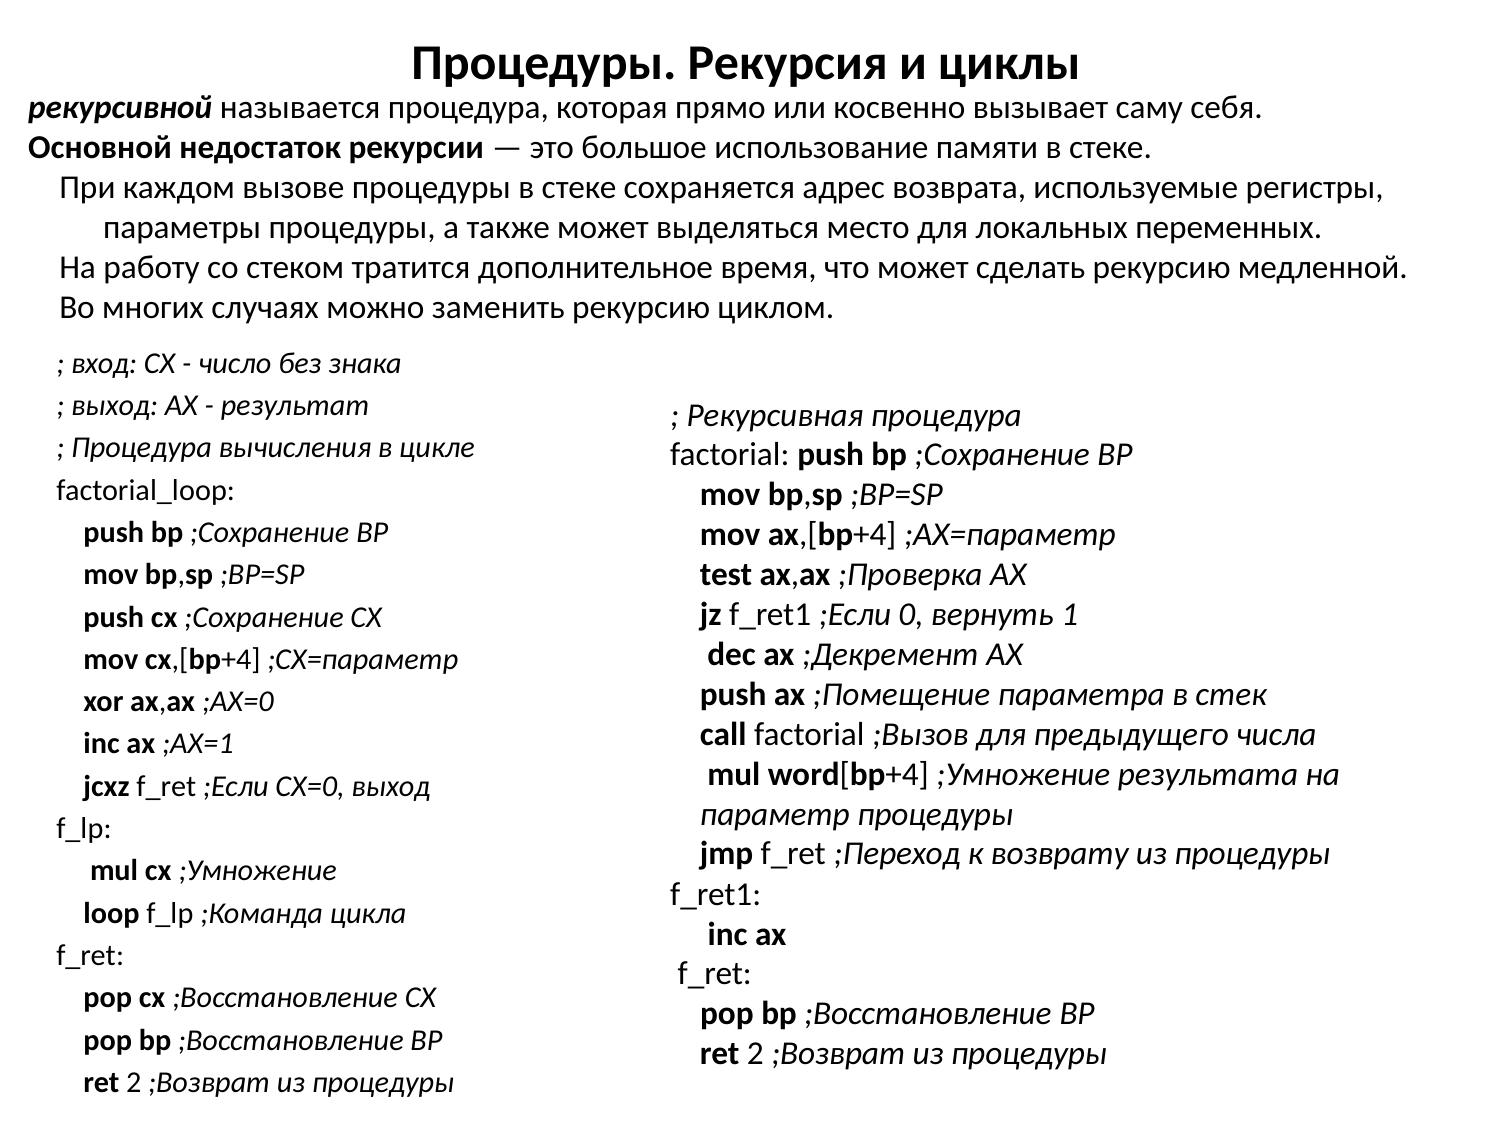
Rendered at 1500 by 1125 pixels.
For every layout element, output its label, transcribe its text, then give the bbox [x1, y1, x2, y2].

text_box рекурсивной называется процедура, которая прямо или косвенно вызывает саму себя. Основной недостаток рекурсии — это большое использование памяти в стеке. При каждом вызове процедуры в стеке сохраняется адрес возврата, используемые регистры, параметры процедуры, а также может выделяться место для локальных переменных. На работу со стеком тратится дополнительное время, что может сделать рекурсию медленной. Во многих случаях можно заменить рекурсию циклом. [13, 78, 1479, 333]
title Процедуры. Рекурсия и циклы [76, 19, 1427, 78]
text_box ; Рекурсивная процедура factorial: push bp ;Сохранение BP mov bp,sp ;BP=SP mov ax,[bp+4] ;AX=параметр test ax,ax ;Проверка AX jz f_ret1 ;Если 0, вернуть 1 dec ax ;Декремент AX push ax ;Помещение параметра в стек call factorial ;Вызов для предыдущего числа mul word[bp+4] ;Умножение результата на параметр процедуры jmp f_ret ;Переход к возврату из процедуры f_ret1: inc ax f_ret: pop bp ;Восстановление BP ret 2 ;Возврат из процедуры [655, 385, 1500, 1079]
list ; вход: CX - число без знака ; выход: AX - результат ; Процедура вычисления в цикле factorial_loop: push bp ;Сохранение BP mov bp,sp ;BP=SP push cx ;Сохранение CX mov cx,[bp+4] ;CX=параметр xor ax,ax ;AX=0 inc ax ;AX=1 jcxz f_ret ;Если CX=0, выход f_lp: mul cx ;Умножение loop f_lp ;Команда цикла f_ret: pop cx ;Восстановление CX pop bp ;Восстановление BP ret 2 ;Возврат из процедуры [41, 335, 1459, 1112]
